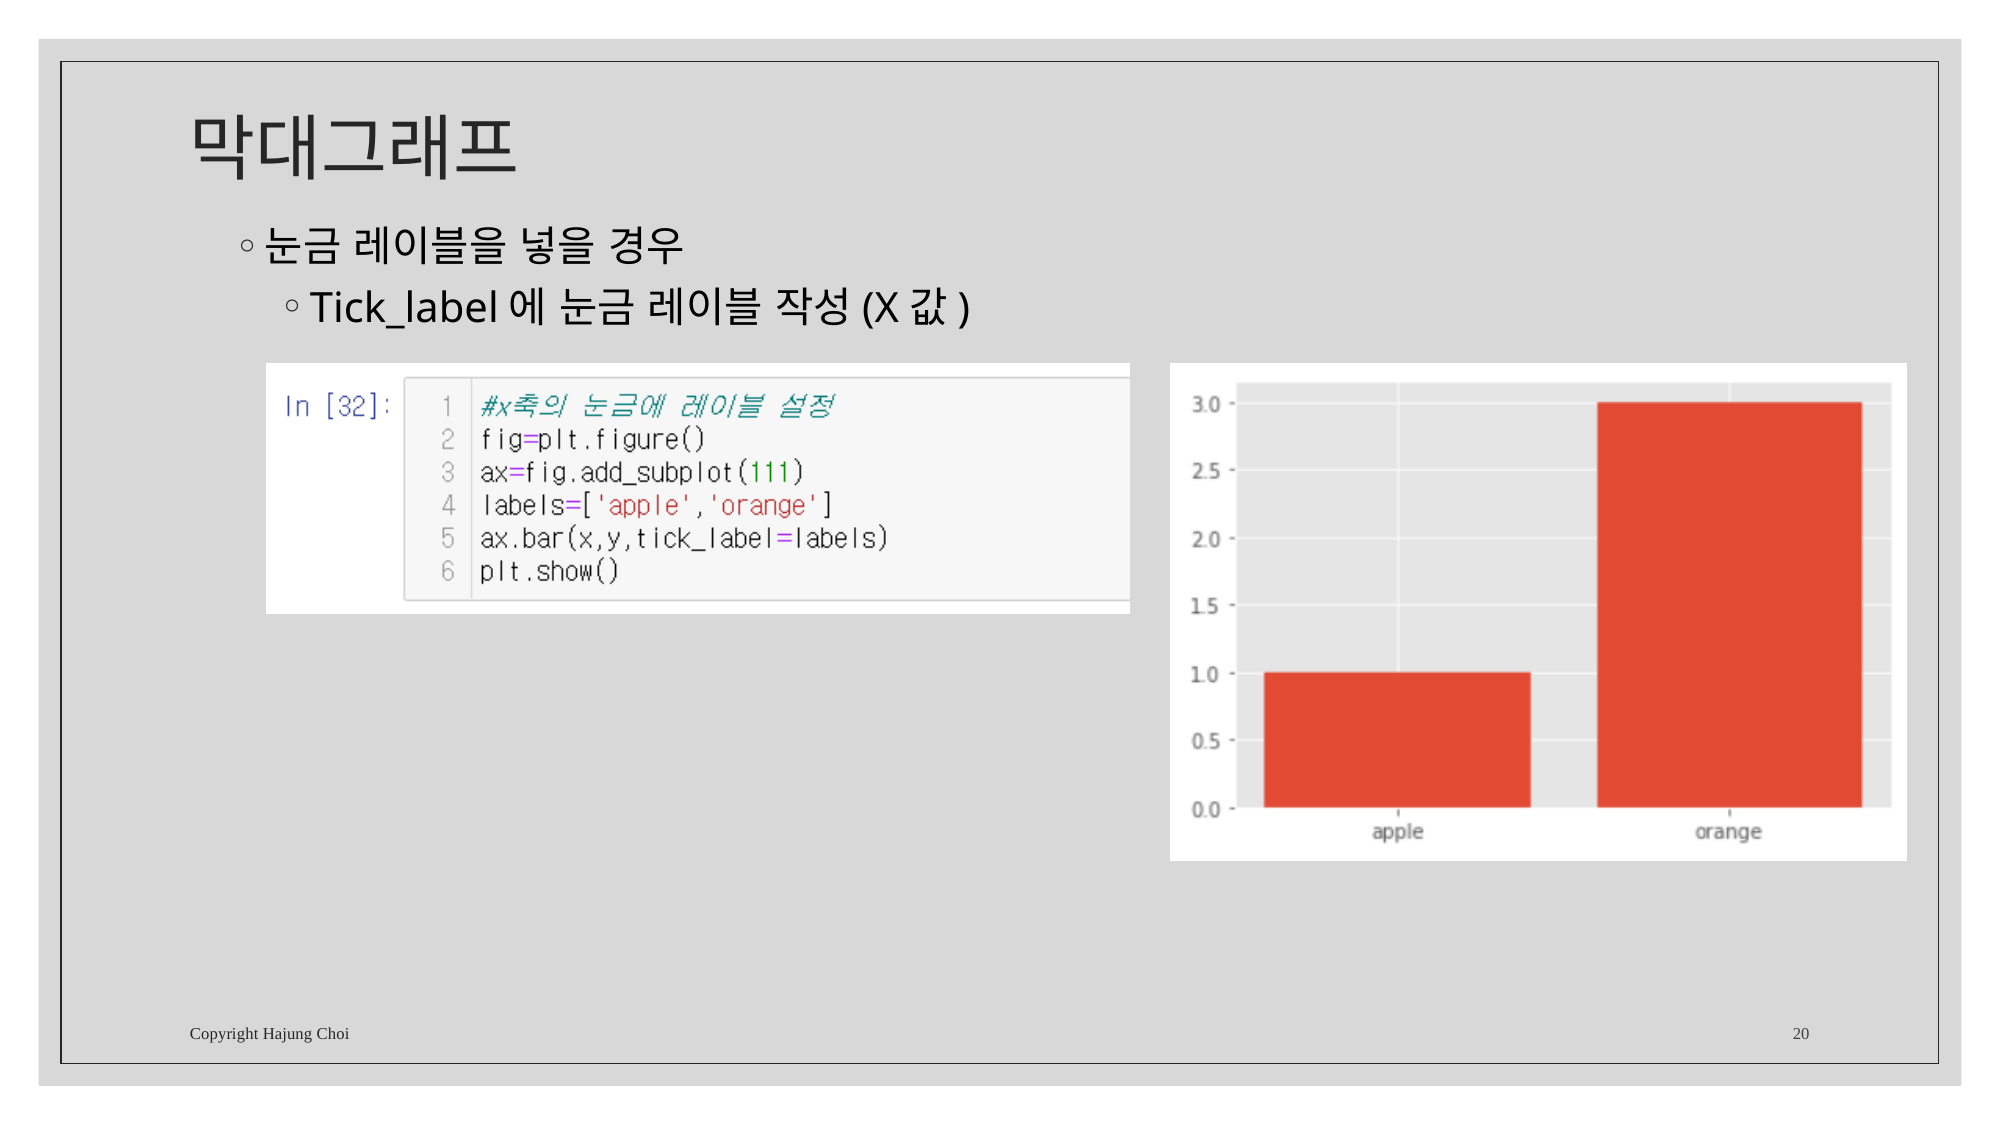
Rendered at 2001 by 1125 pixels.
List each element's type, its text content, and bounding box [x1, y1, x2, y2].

list 눈금 레이블을 넣을 경우 Tick_label에 눈금 레이블 작성(X값) [174, 212, 1825, 977]
slide_number 20 [1687, 990, 1825, 1050]
picture [266, 363, 1130, 614]
picture [1170, 363, 1907, 861]
title 막대그래프 [174, 105, 1825, 199]
footer Copyright Hajung Choi [174, 990, 1130, 1050]
